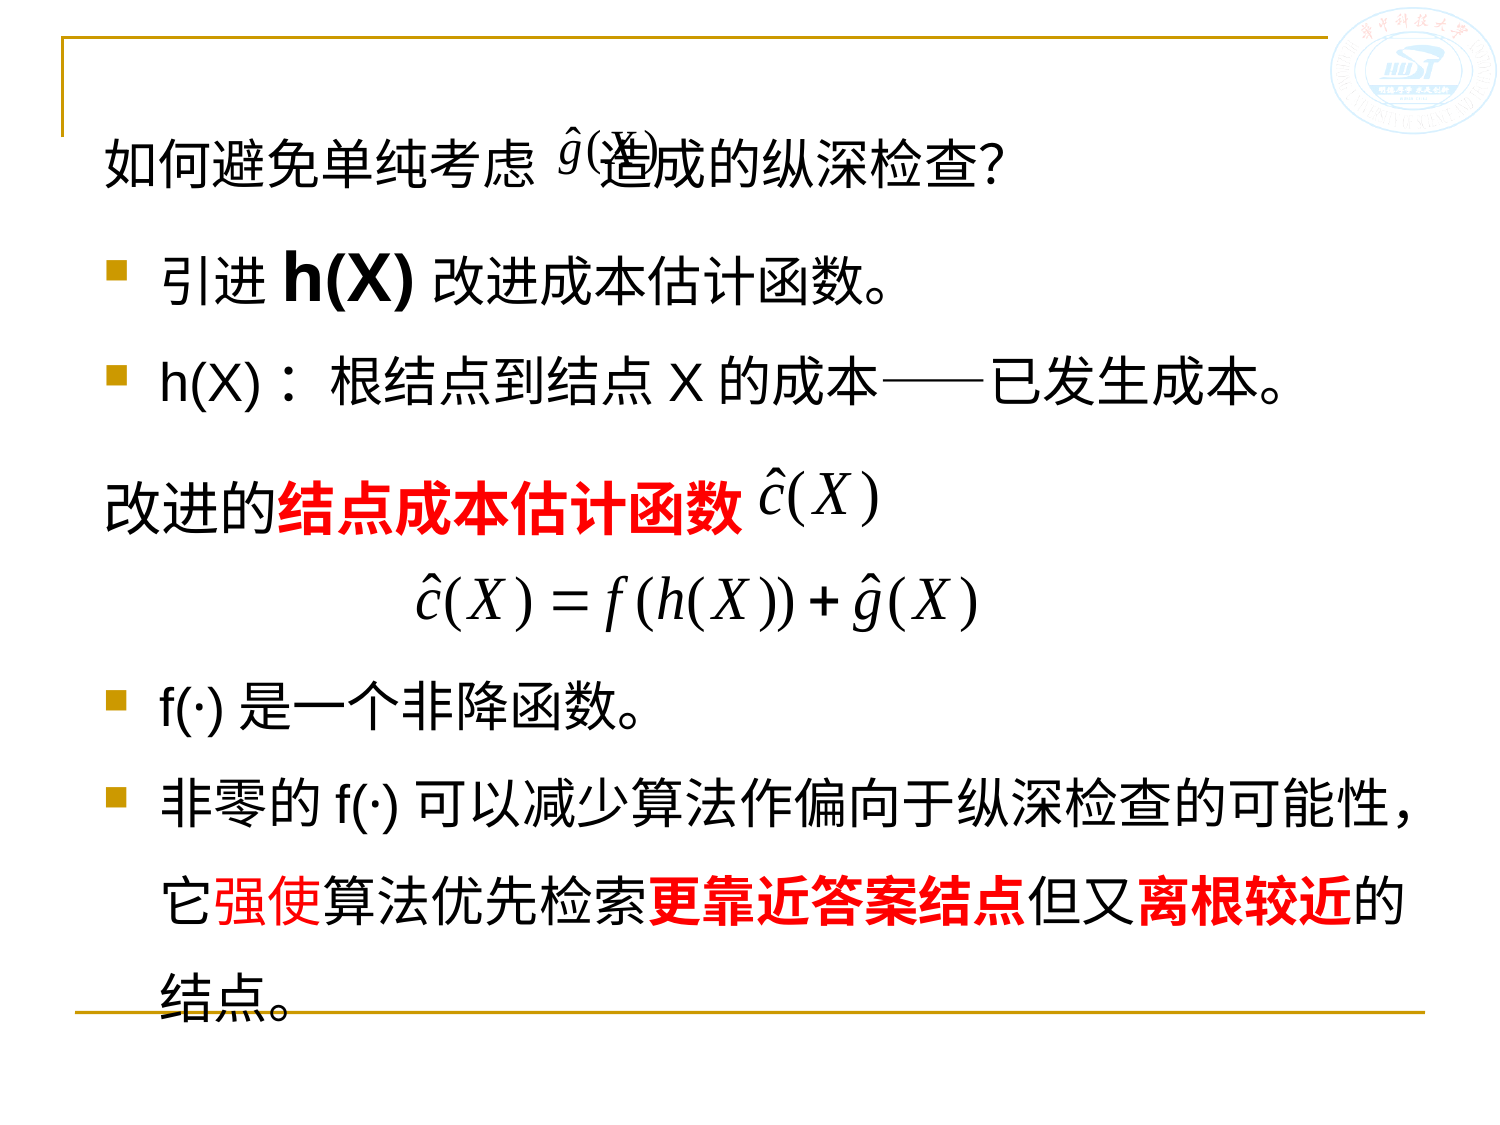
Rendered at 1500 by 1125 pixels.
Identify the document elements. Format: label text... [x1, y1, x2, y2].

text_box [88, 429, 1439, 880]
list 如何避免单纯考虑 造成的纵深检查？ 引进h(X)改进成本估计函数。 h(X)：根结点到结点X的成本——已发生成本。 [88, 90, 1439, 327]
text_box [548, 118, 668, 185]
